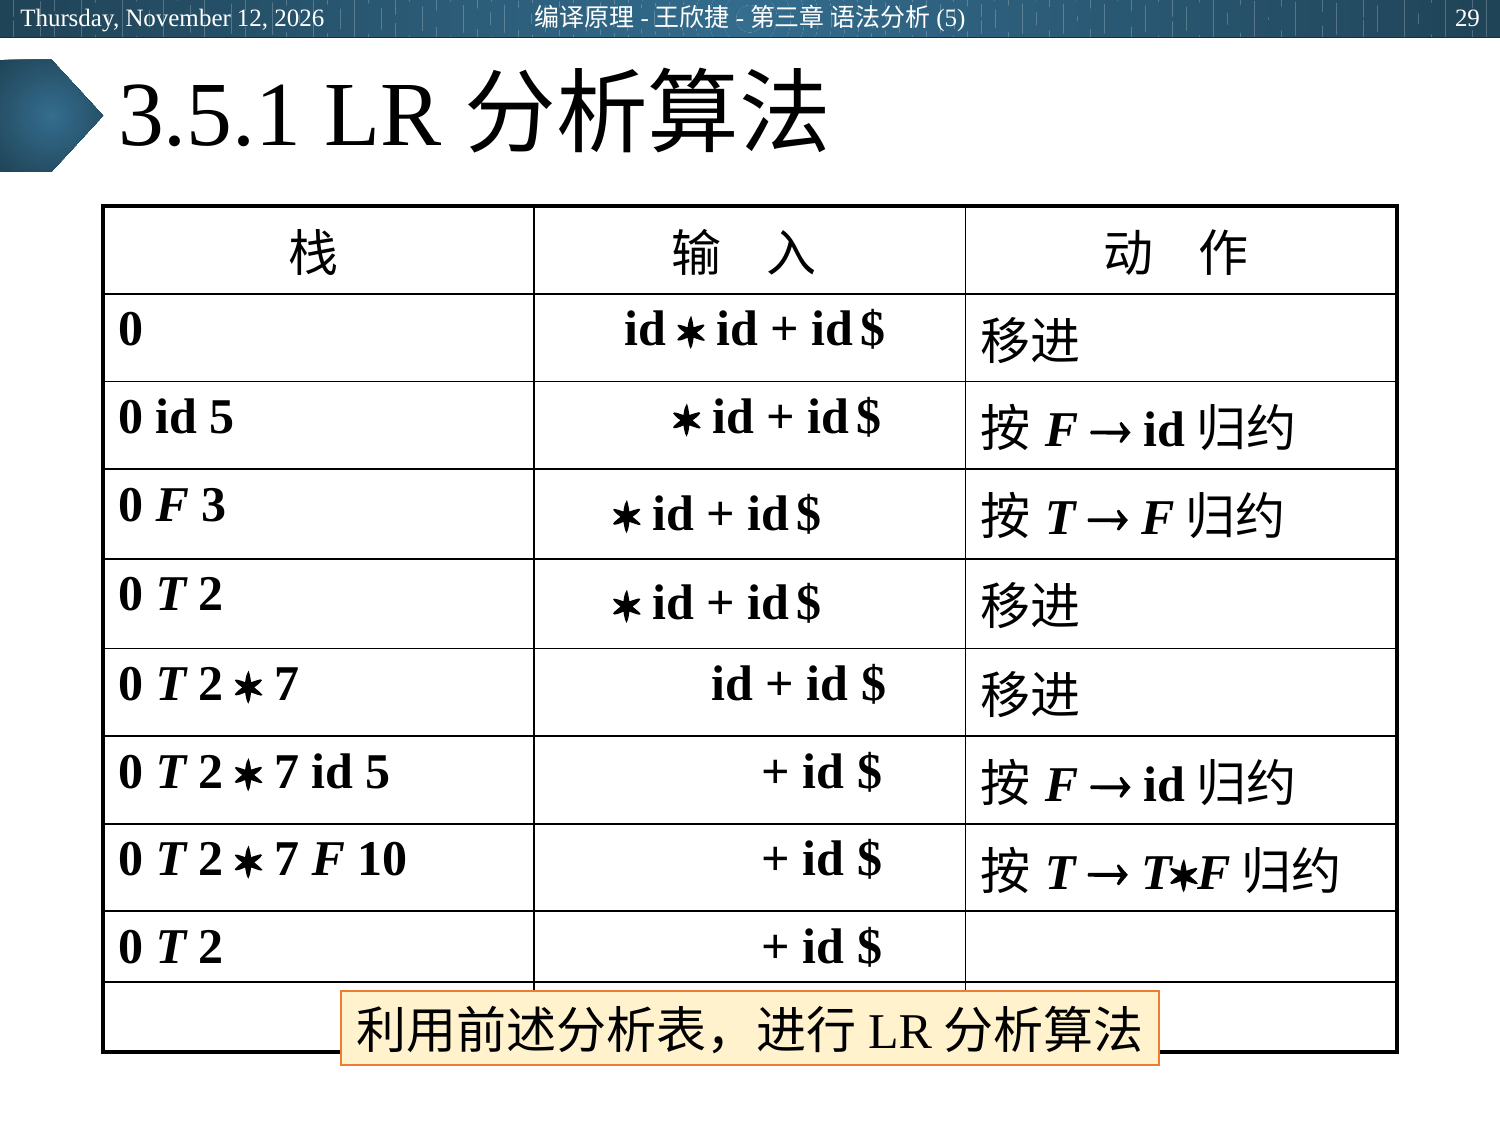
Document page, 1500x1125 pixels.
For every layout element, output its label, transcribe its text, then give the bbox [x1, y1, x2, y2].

table_cell  id + id $ [535, 470, 965, 558]
table_cell 按T  F归约 [966, 470, 1395, 558]
table_cell 移进 [966, 560, 1395, 648]
table_cell + id $ [535, 737, 965, 823]
footer 编译原理-王欣捷-第三章 语法分析(5) [496, 1, 1004, 32]
table_cell 0 T 2  7 F 10 [105, 825, 533, 910]
table_cell + id $ [535, 825, 965, 910]
slide_number 29 [1157, 1, 1495, 32]
table_cell id + id $ [535, 649, 965, 735]
table_cell 0 [105, 295, 533, 381]
table_cell  id + id $ [535, 560, 965, 648]
table_cell 按F  id归约 [966, 737, 1395, 823]
table_cell 0 id 5 [105, 382, 533, 468]
table_cell 0 T 2  7 id 5 [105, 737, 533, 823]
table_cell id  id + id $ [535, 295, 965, 381]
table_header 输 入 [535, 208, 965, 293]
title 3.5.1 LR分析算法 [103, 37, 1397, 194]
table_cell [966, 912, 1395, 981]
table_cell + id $ [535, 912, 965, 981]
table_cell 按F  id归约 [966, 382, 1395, 468]
table_cell 0 T 2  7 [105, 649, 533, 735]
table_cell 0 T 2 [105, 912, 533, 981]
table_cell 0 T 2 [105, 560, 533, 648]
table_header 动 作 [966, 208, 1395, 293]
table_cell 移进 [966, 649, 1395, 735]
table_cell [535, 983, 965, 990]
table_header 栈 [105, 208, 533, 293]
table_cell 0 F 3 [105, 470, 533, 558]
text_box 利用前述分析表，进行LR分析算法 [340, 990, 1160, 1066]
table_cell [105, 983, 533, 1050]
table_cell [966, 983, 1395, 1050]
table_cell  id + id $ [535, 382, 965, 468]
table_cell 移进 [966, 295, 1395, 381]
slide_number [5, 1, 344, 32]
table_cell 按T  TF归约 [966, 825, 1395, 910]
